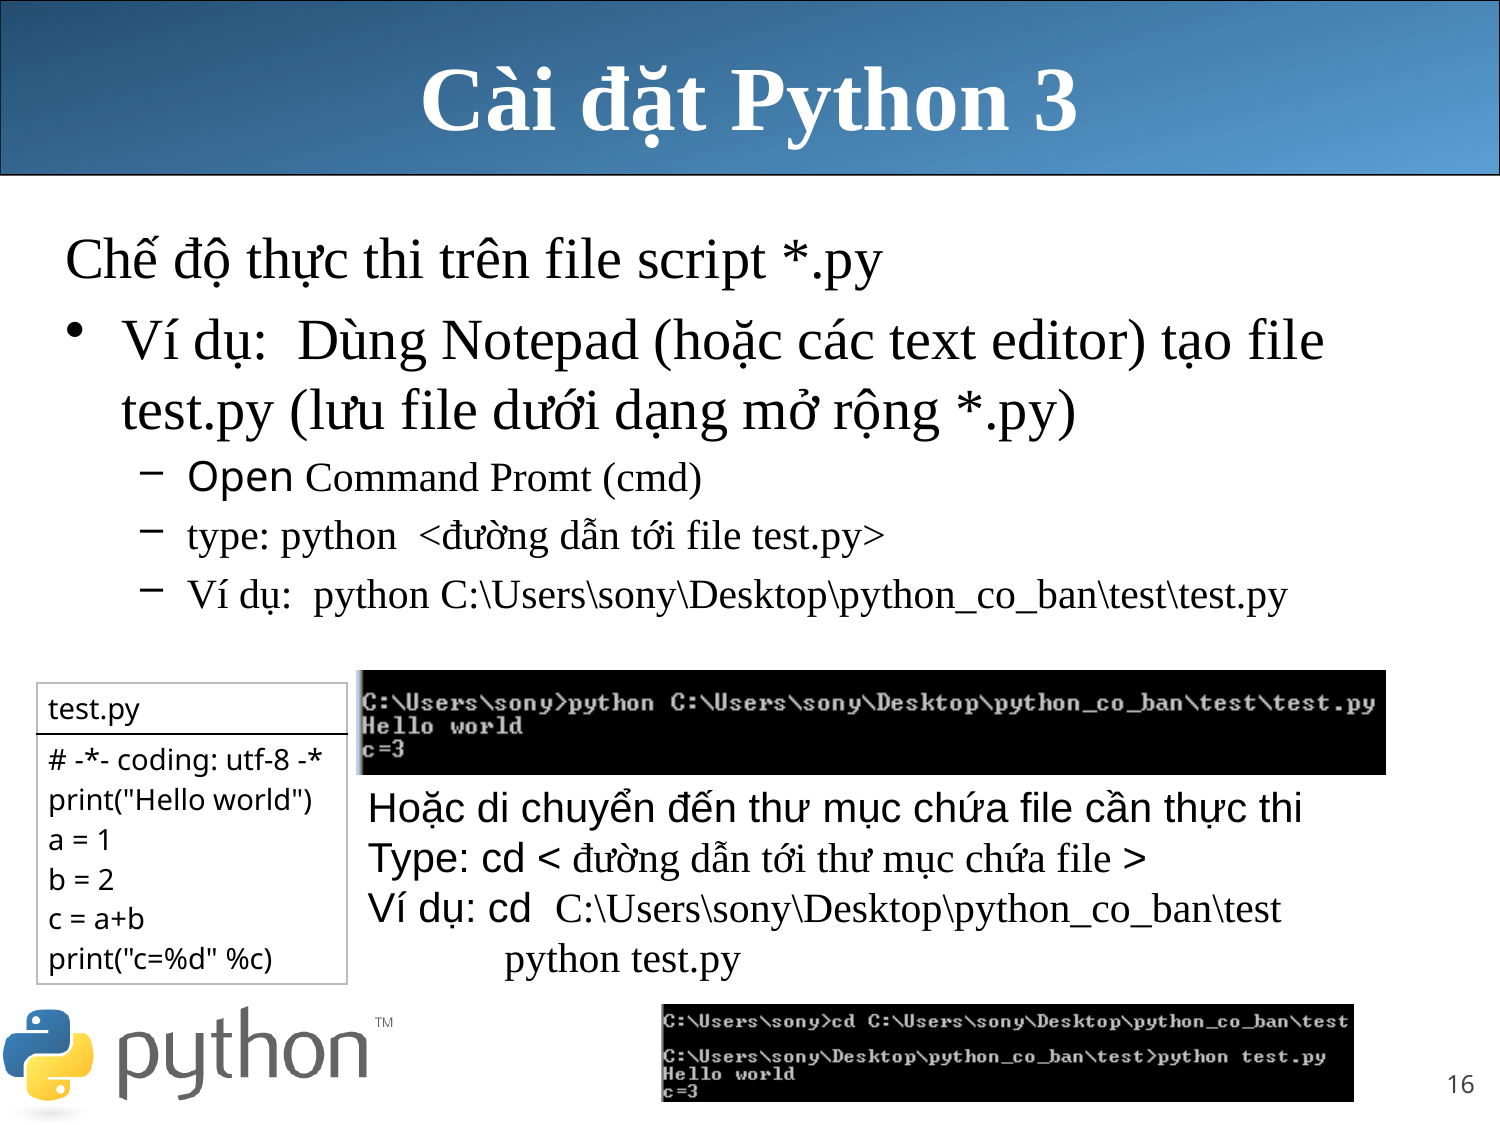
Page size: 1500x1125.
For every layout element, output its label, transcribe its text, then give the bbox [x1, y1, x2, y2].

table_header test.py [38, 684, 346, 733]
title Cài đặt Python 3 [75, 0, 1425, 188]
list Chế độ thực thi trên file script *.py Ví dụ: Dùng Notepad (hoặc các text editor) tạo file test.py (lưu file dưới dạng mở rộng *.py) Open Command Promt (cmd) type: python <đường dẫn tới file test.py> Ví dụ: python C:\Users\sony\Desktop\python_co_ban\test\test.py [50, 212, 1475, 1025]
text_box Hoặc di chuyển đến thư mục chứa file cần thực thi Type: cd < đường dẫn tới thư mục chứa file > Ví dụ: cd C:\Users\sony\Desktop\python_co_ban\test python test.py [353, 772, 1359, 988]
picture [0, 999, 402, 1123]
picture [661, 1004, 1354, 1102]
picture [356, 670, 1386, 775]
table_cell # -*- coding: utf-8 -* print("Hello world") a = 1 b = 2 c = a+b print("c=%d" %c) [38, 735, 346, 983]
